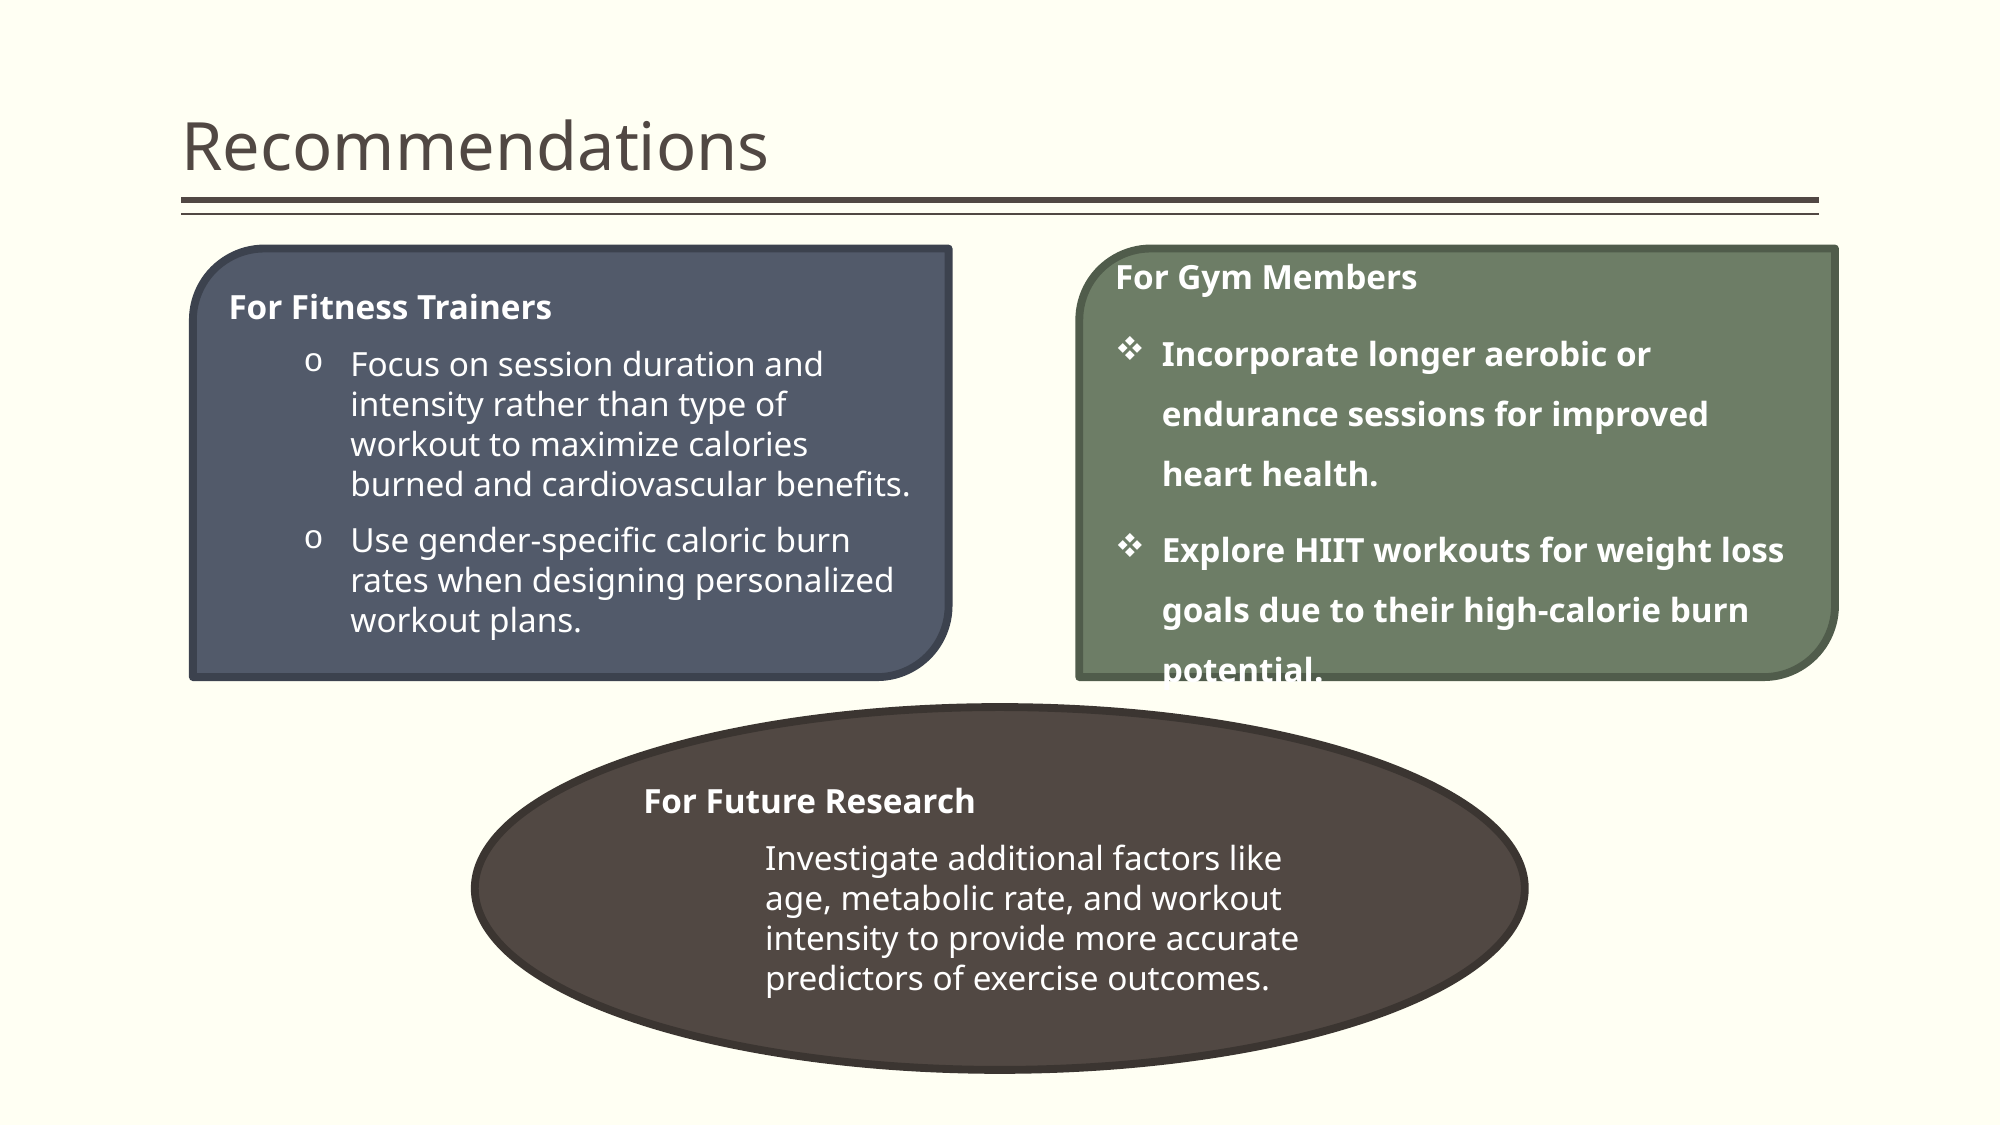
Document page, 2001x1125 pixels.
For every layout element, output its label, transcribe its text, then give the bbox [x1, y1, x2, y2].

title Recommendations [181, 12, 1819, 193]
text_box For Future Research Investigate additional factors like age, metabolic rate, and workout intensity to provide more accurate predictors of exercise outcomes. [470, 703, 1529, 1074]
text_box For Fitness Trainers Focus on session duration and intensity rather than type of workout to maximize calories burned and cardiovascular benefits. Use gender-specific caloric burn rates when designing personalized workout plans. [188, 244, 953, 682]
text_box For Gym Members Incorporate longer aerobic or endurance sessions for improved heart health. Explore HIIT workouts for weight loss goals due to their high-calorie burn potential. [1075, 244, 1839, 682]
